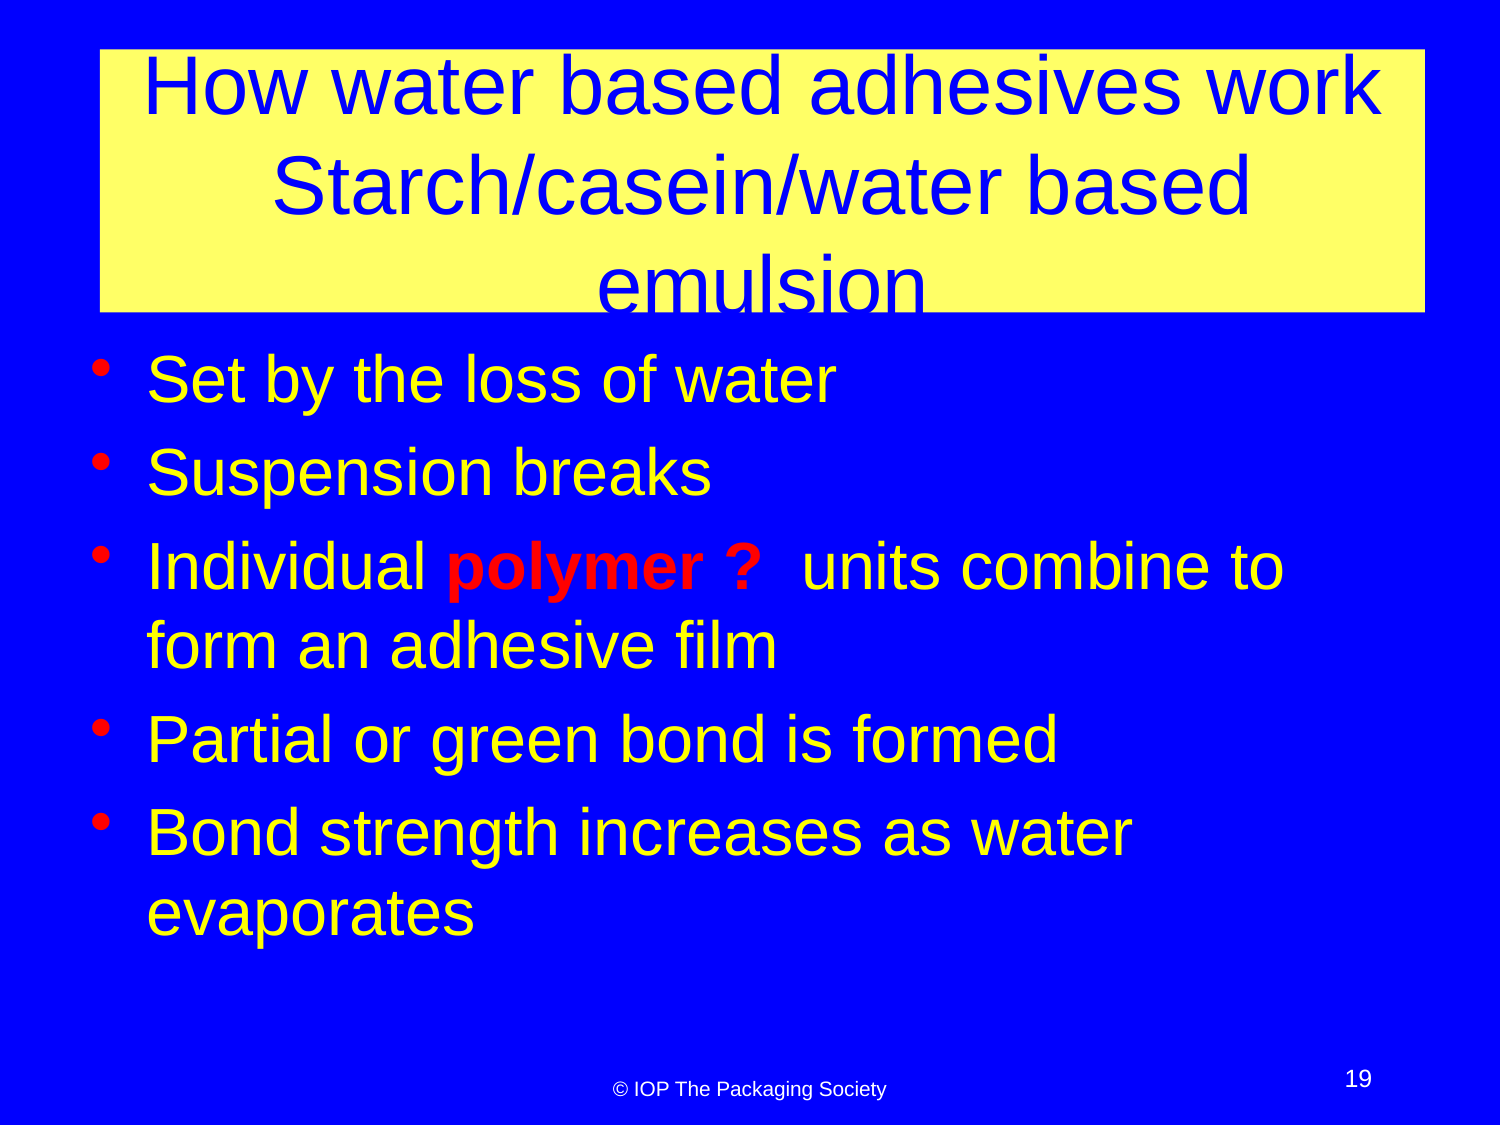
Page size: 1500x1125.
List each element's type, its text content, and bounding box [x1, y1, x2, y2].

slide_number 19 [1074, 1024, 1388, 1101]
footer © IOP The Packaging Society [512, 1042, 988, 1118]
text_box How water based adhesives work Starch/casein/water based emulsion [99, 49, 1425, 312]
text_box Set by the loss of water Suspension breaks Individual polymer ? units combine to form an adhesive film Partial or green bond is formed Bond strength increases as water evaporates [74, 312, 1425, 988]
